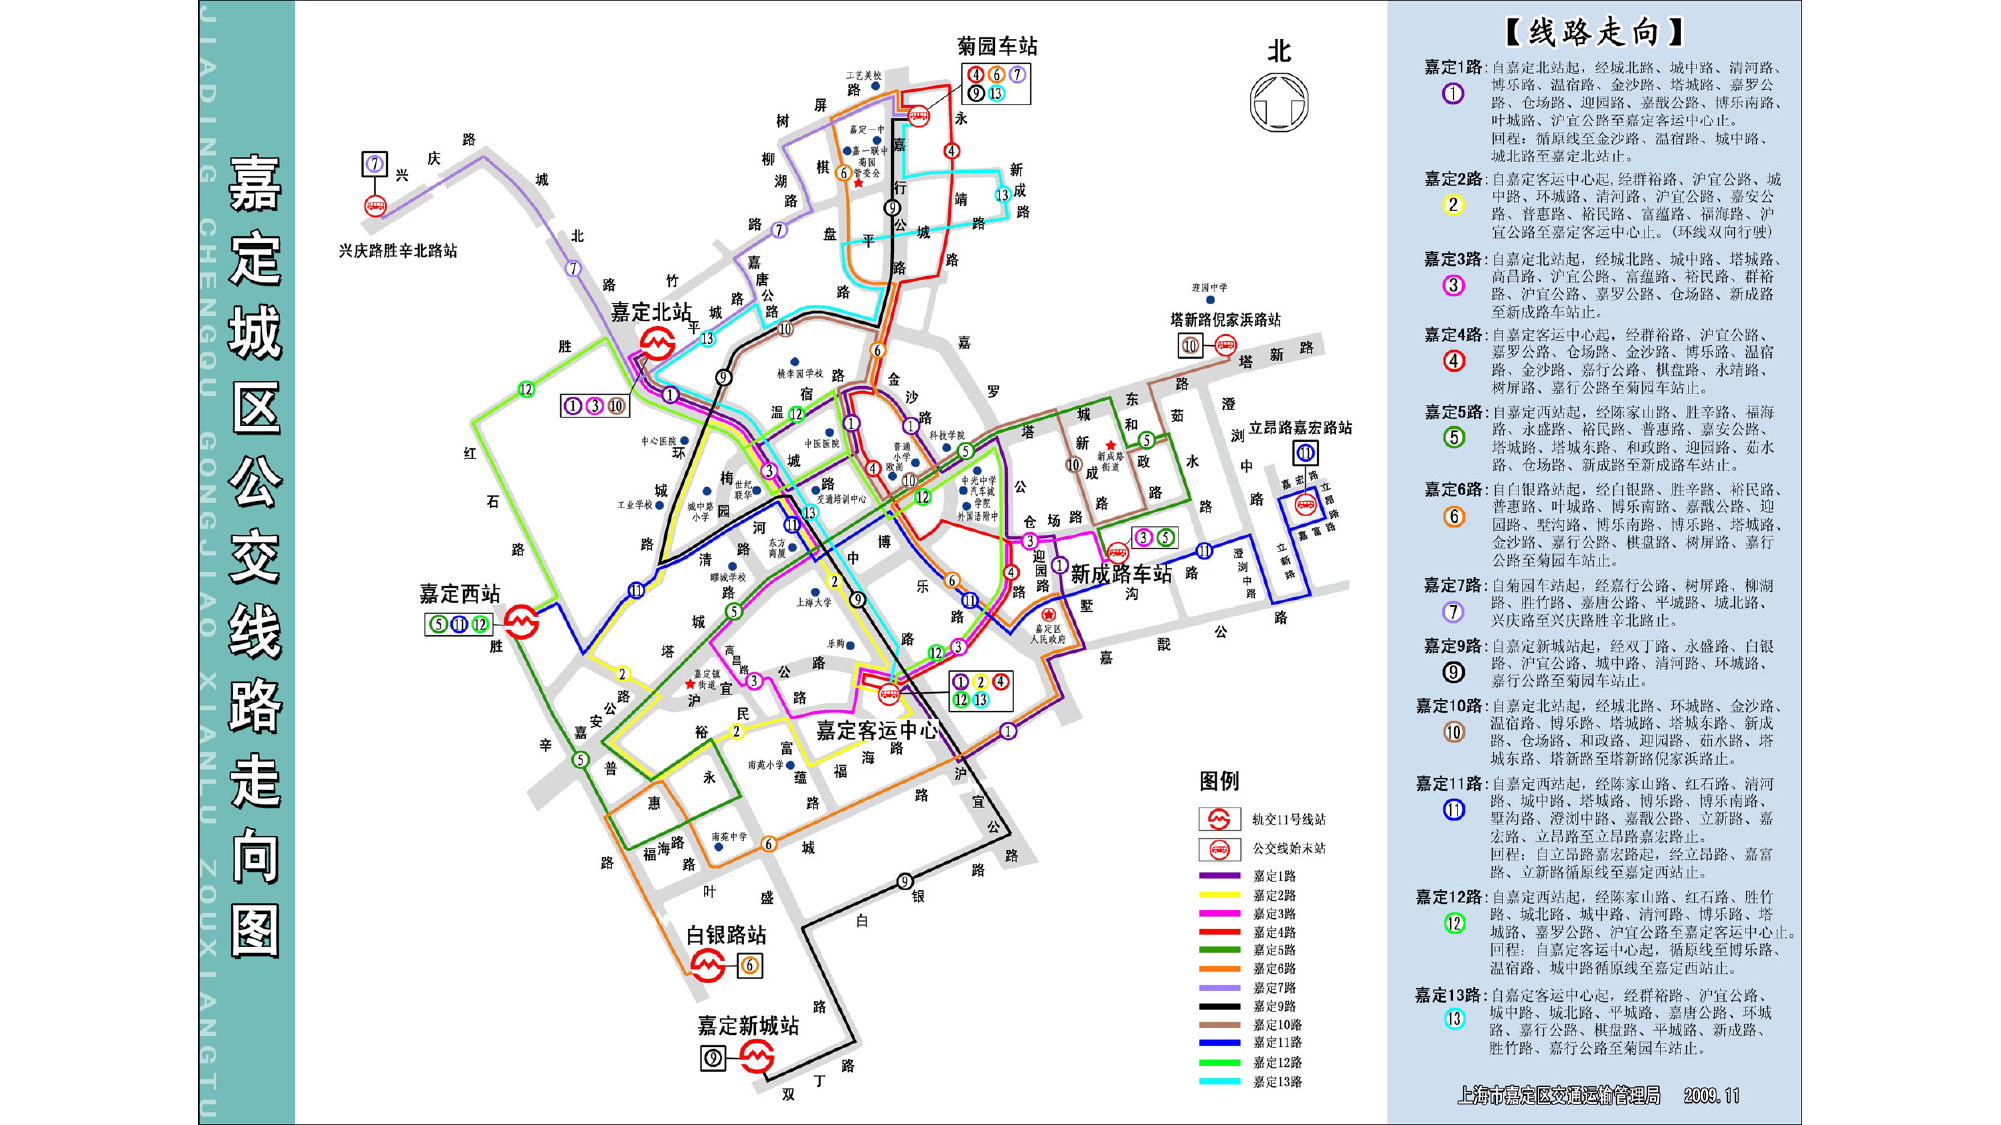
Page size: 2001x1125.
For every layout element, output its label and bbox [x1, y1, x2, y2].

picture [198, 0, 1802, 1125]
